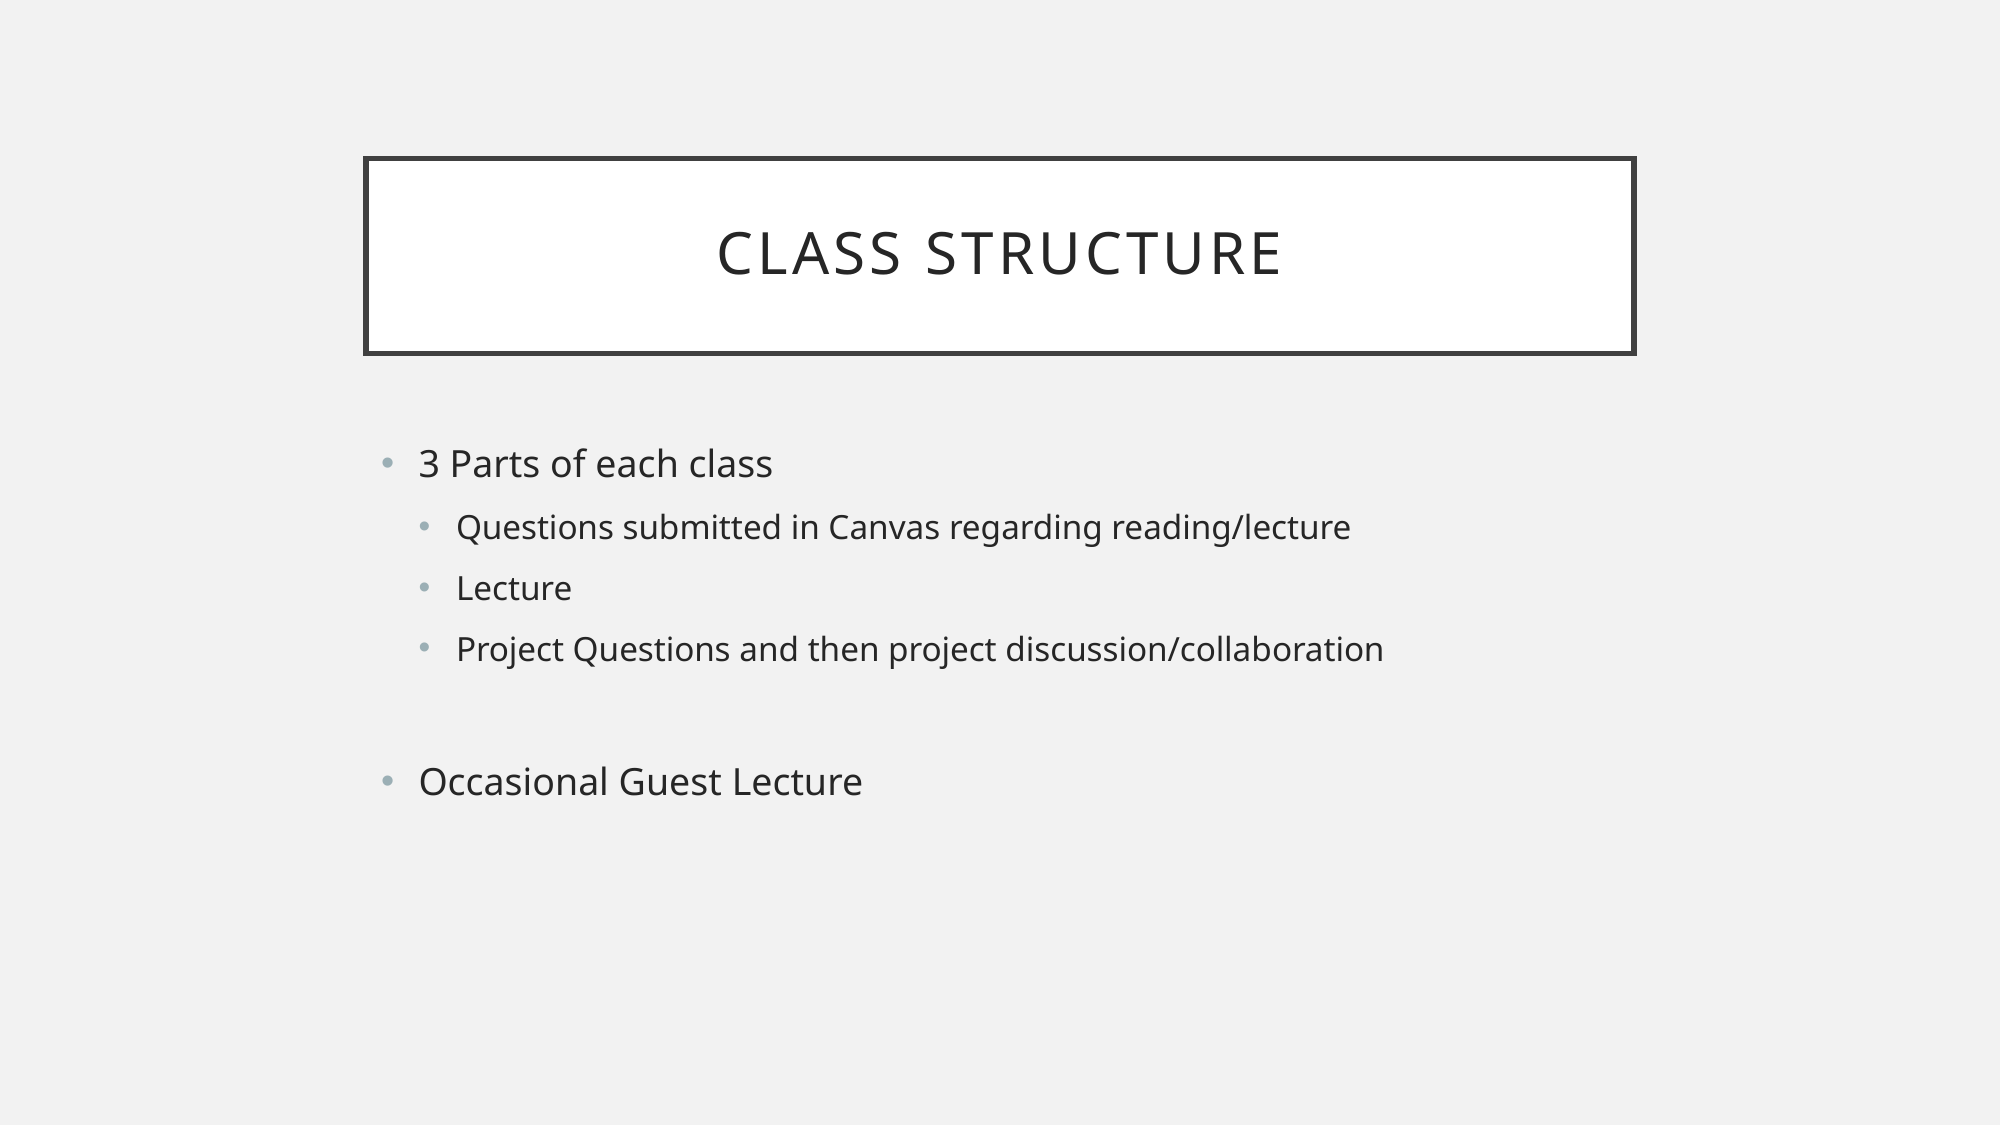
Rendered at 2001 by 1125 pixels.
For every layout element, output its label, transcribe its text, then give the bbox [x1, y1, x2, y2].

title Class Structure [363, 156, 1637, 356]
list 3 Parts of each class Questions submitted in Canvas regarding reading/lecture Lecture Project Questions and then project discussion/collaboration Occasional Guest Lecture [366, 432, 1634, 942]
